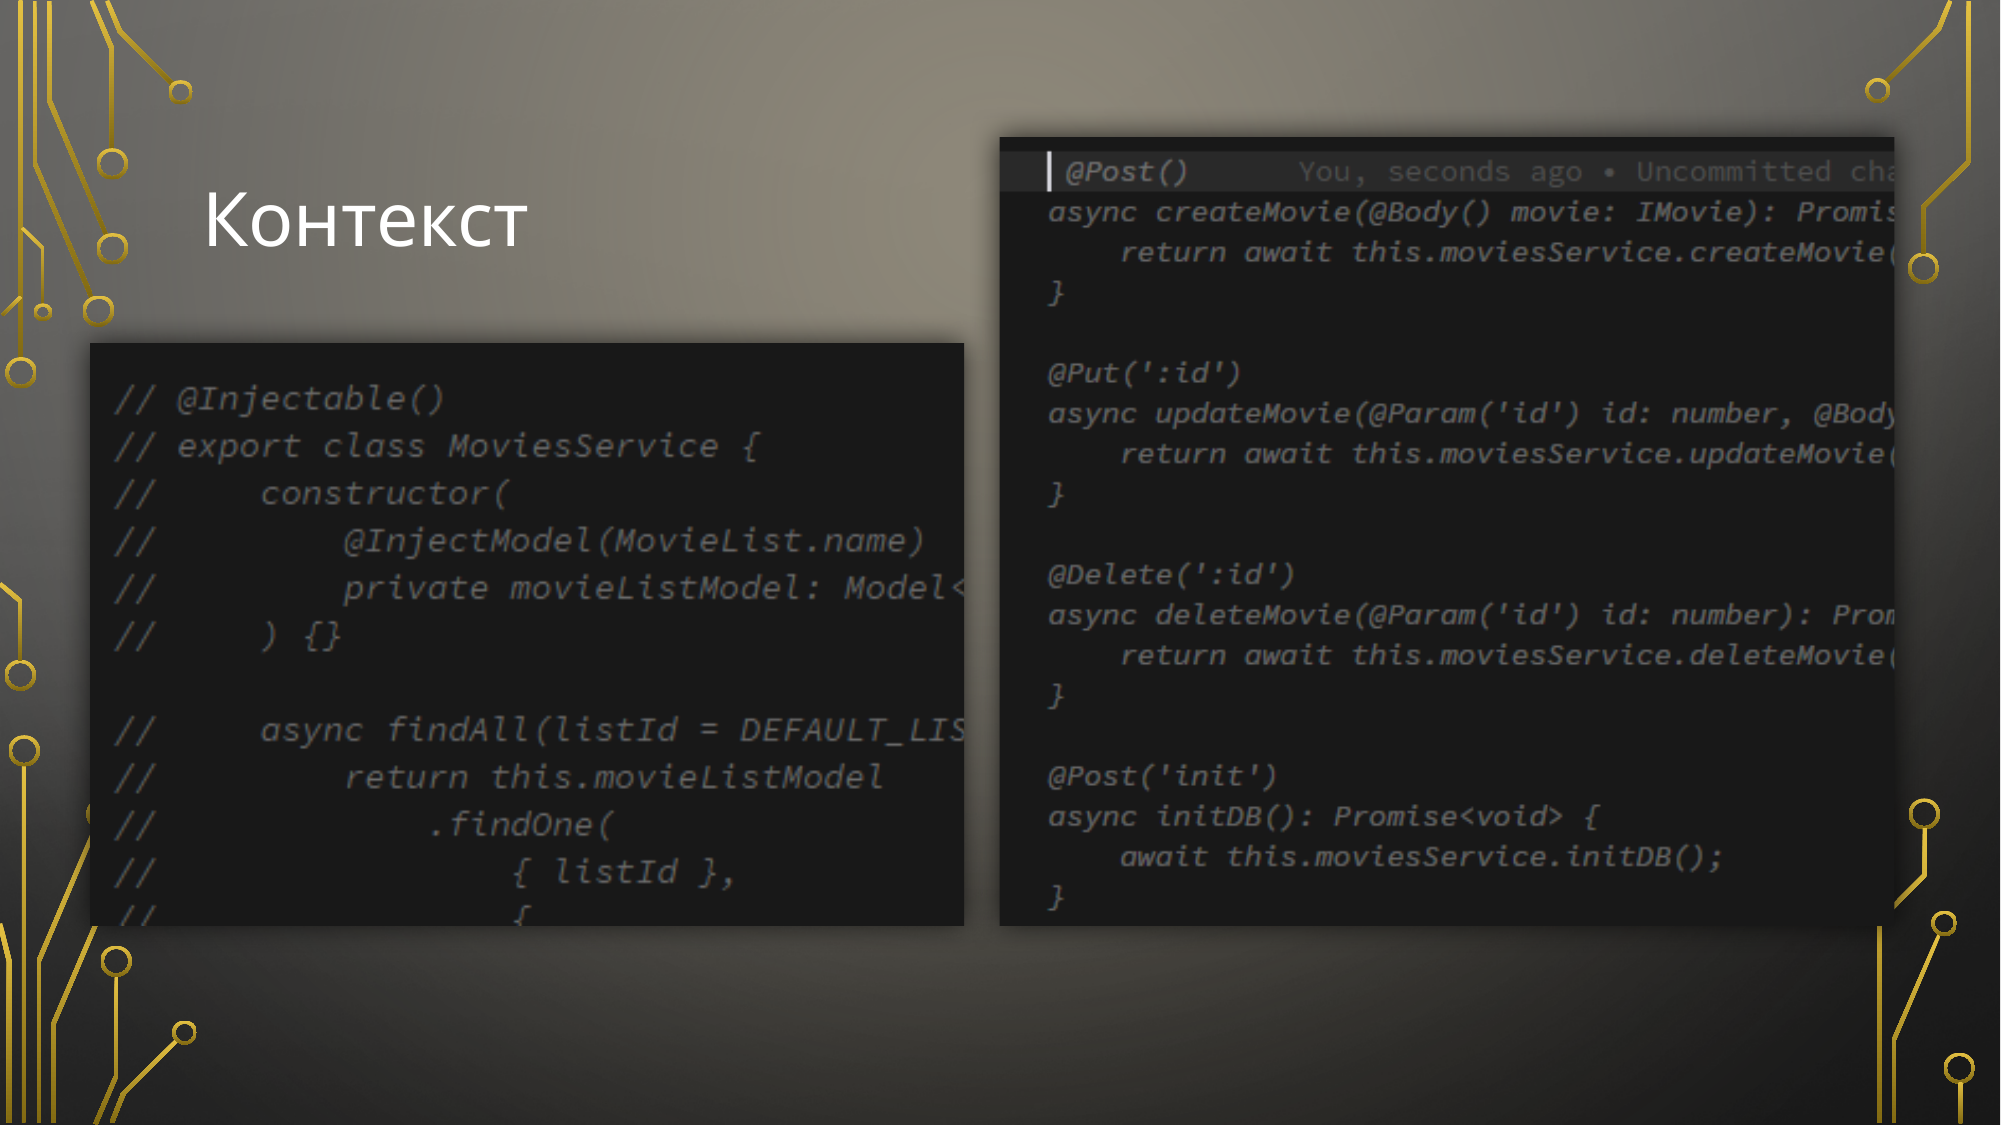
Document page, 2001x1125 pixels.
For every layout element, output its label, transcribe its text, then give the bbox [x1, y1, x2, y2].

title Контекст [187, 101, 1813, 327]
picture [89, 343, 965, 926]
picture [999, 136, 1895, 926]
